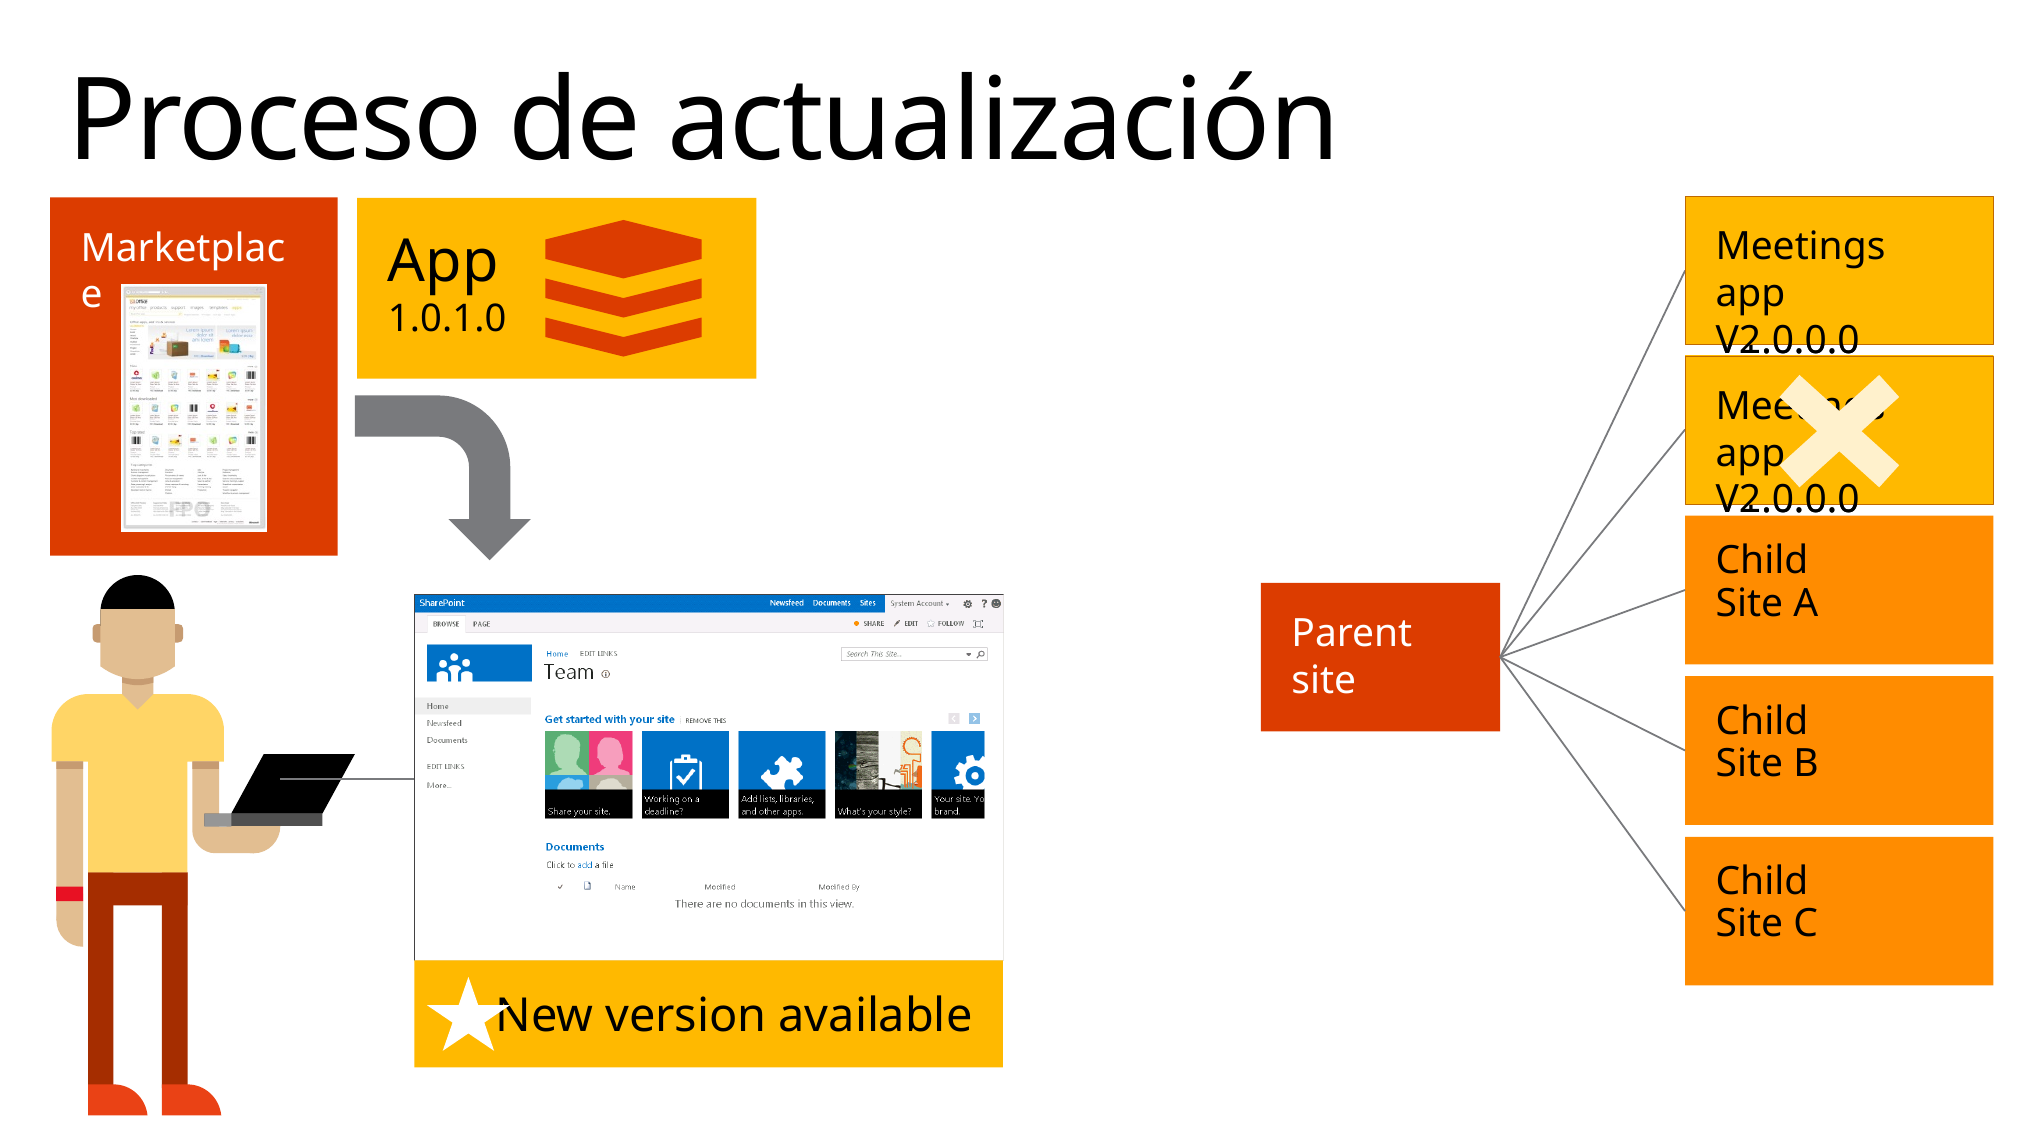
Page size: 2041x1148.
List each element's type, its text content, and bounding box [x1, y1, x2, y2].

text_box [1260, 354, 1994, 986]
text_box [49, 197, 339, 556]
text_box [356, 197, 757, 379]
text_box [354, 394, 532, 561]
title Proceso de actualización [43, 45, 1948, 173]
picture [414, 594, 1004, 960]
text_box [1503, 196, 1994, 658]
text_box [414, 960, 1004, 1068]
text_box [51, 574, 356, 1116]
